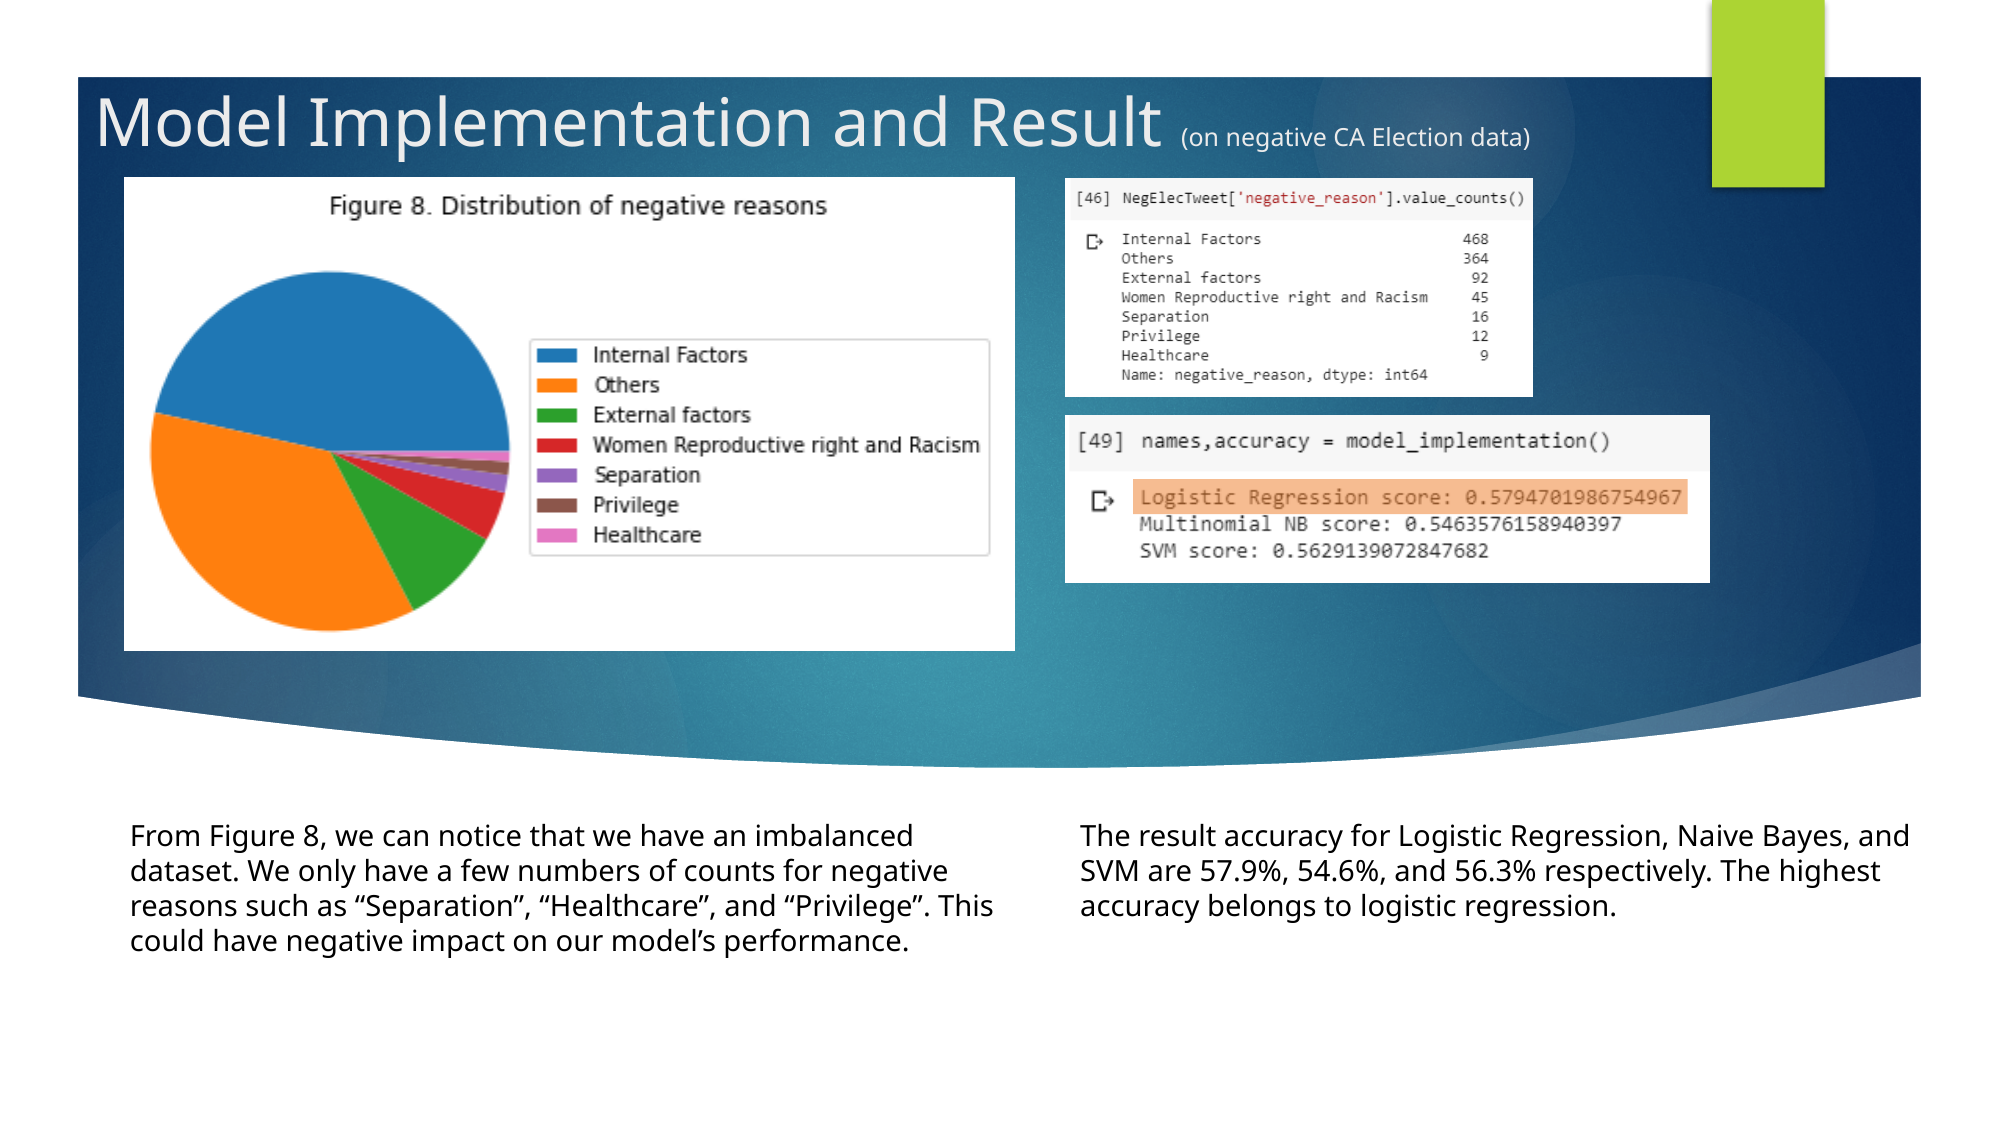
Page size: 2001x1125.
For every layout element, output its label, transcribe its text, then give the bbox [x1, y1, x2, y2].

picture [1065, 178, 1533, 397]
text_box Model Implementation and Result (on negative CA Election data) [79, 72, 1628, 168]
picture [123, 177, 1015, 651]
picture [1065, 415, 1710, 583]
text_box The result accuracy for Logistic Regression, Naive Bayes, and SVM are 57.9%, 54.6%, and 56.3% respectively. The highest accuracy belongs to logistic regression. [1065, 809, 1936, 930]
text_box From Figure 8, we can notice that we have an imbalanced dataset. We only have a few numbers of counts for negative reasons such as “Separation”, “Healthcare”, and “Privilege”. This could have negative impact on our model’s performance. [115, 809, 1015, 965]
